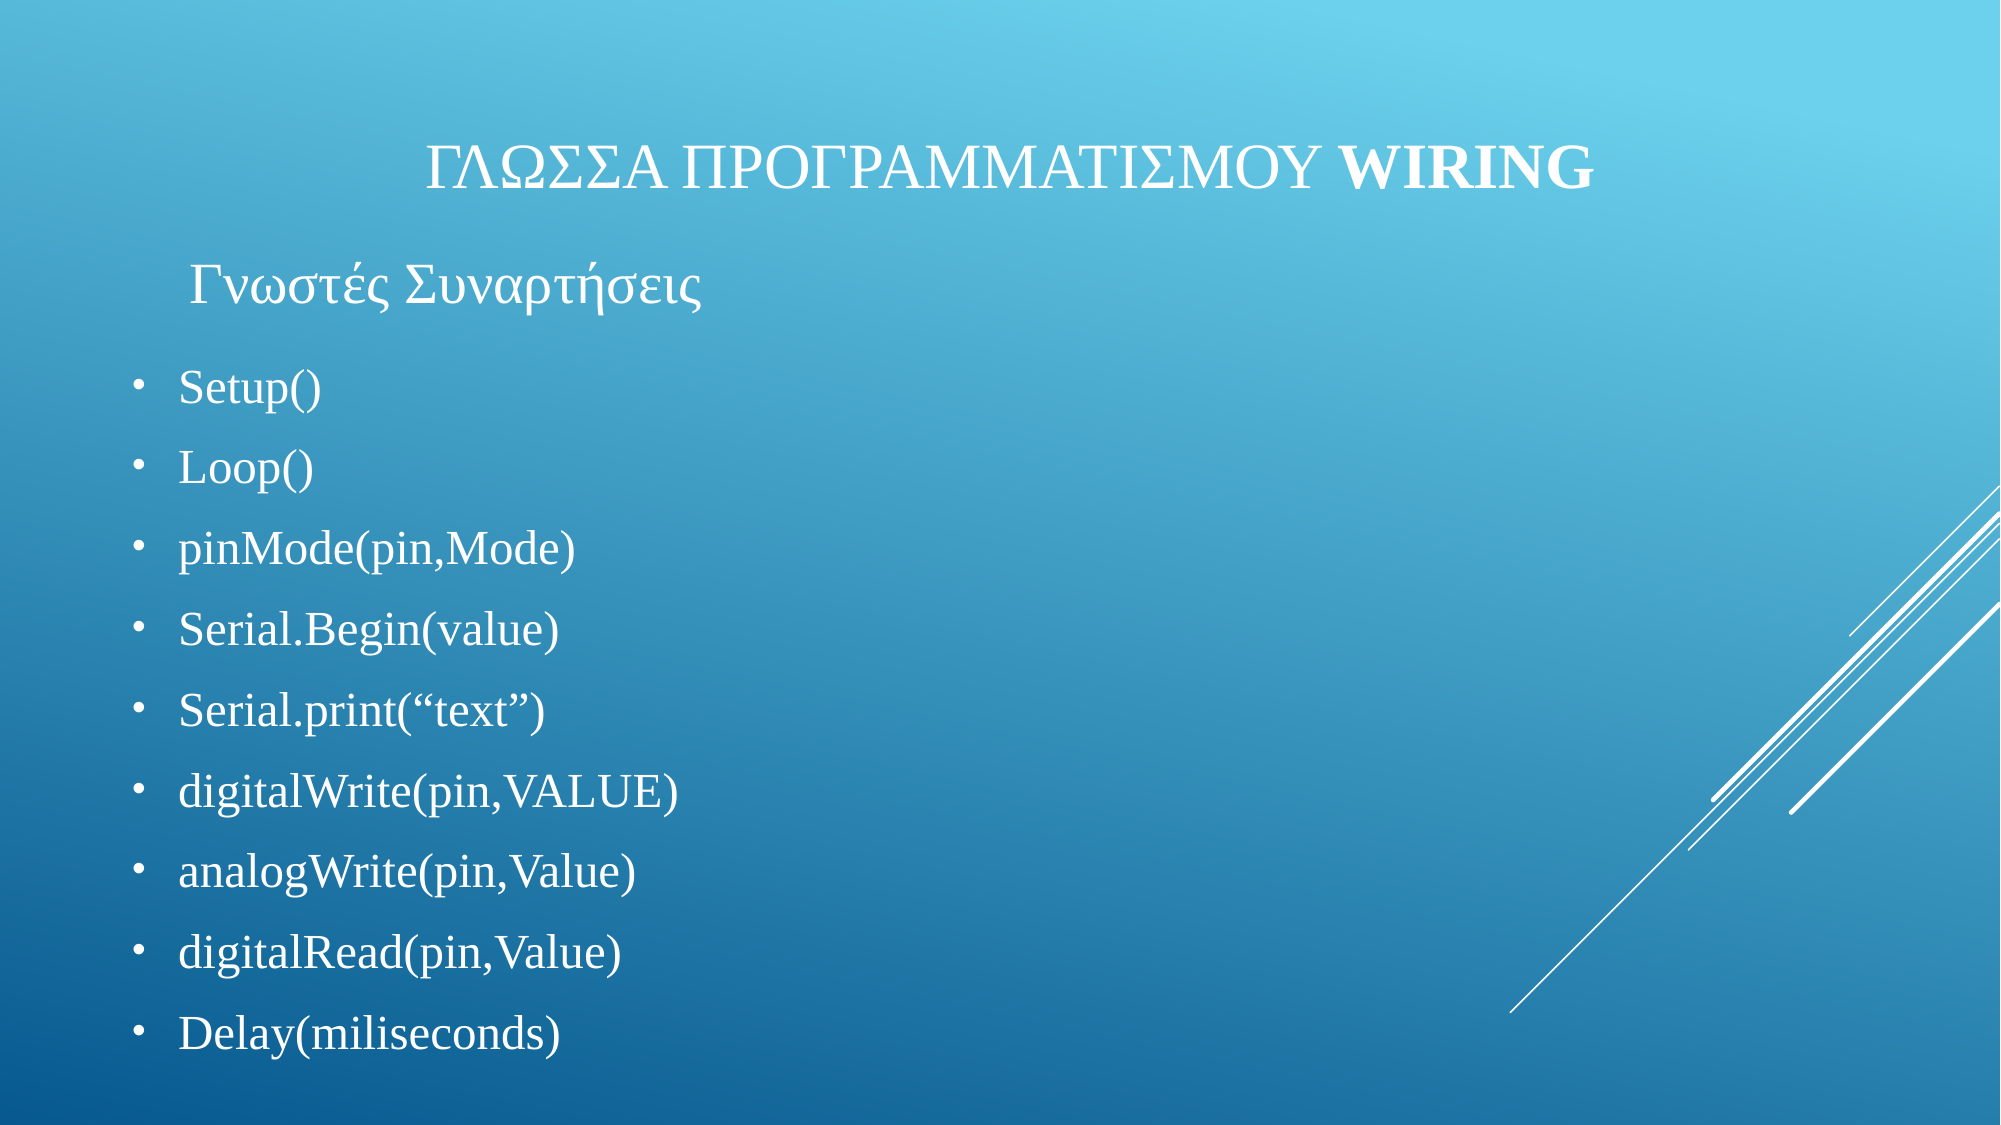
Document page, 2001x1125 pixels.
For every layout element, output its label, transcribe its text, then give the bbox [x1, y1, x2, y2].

text_box Γνωστές Συναρτήσεις [174, 237, 1247, 323]
list Setup() Loop() pinMode(pin,Mode) Serial.Begin(value) Serial.print(“text”) digitalWrite(pin,VALUE) analogWrite(pin,Value) digitalRead(pin,Value) Delay(miliseconds) [117, 346, 1518, 1067]
title Γλωσσα προγραμματισμου Wiring [410, 88, 1692, 238]
